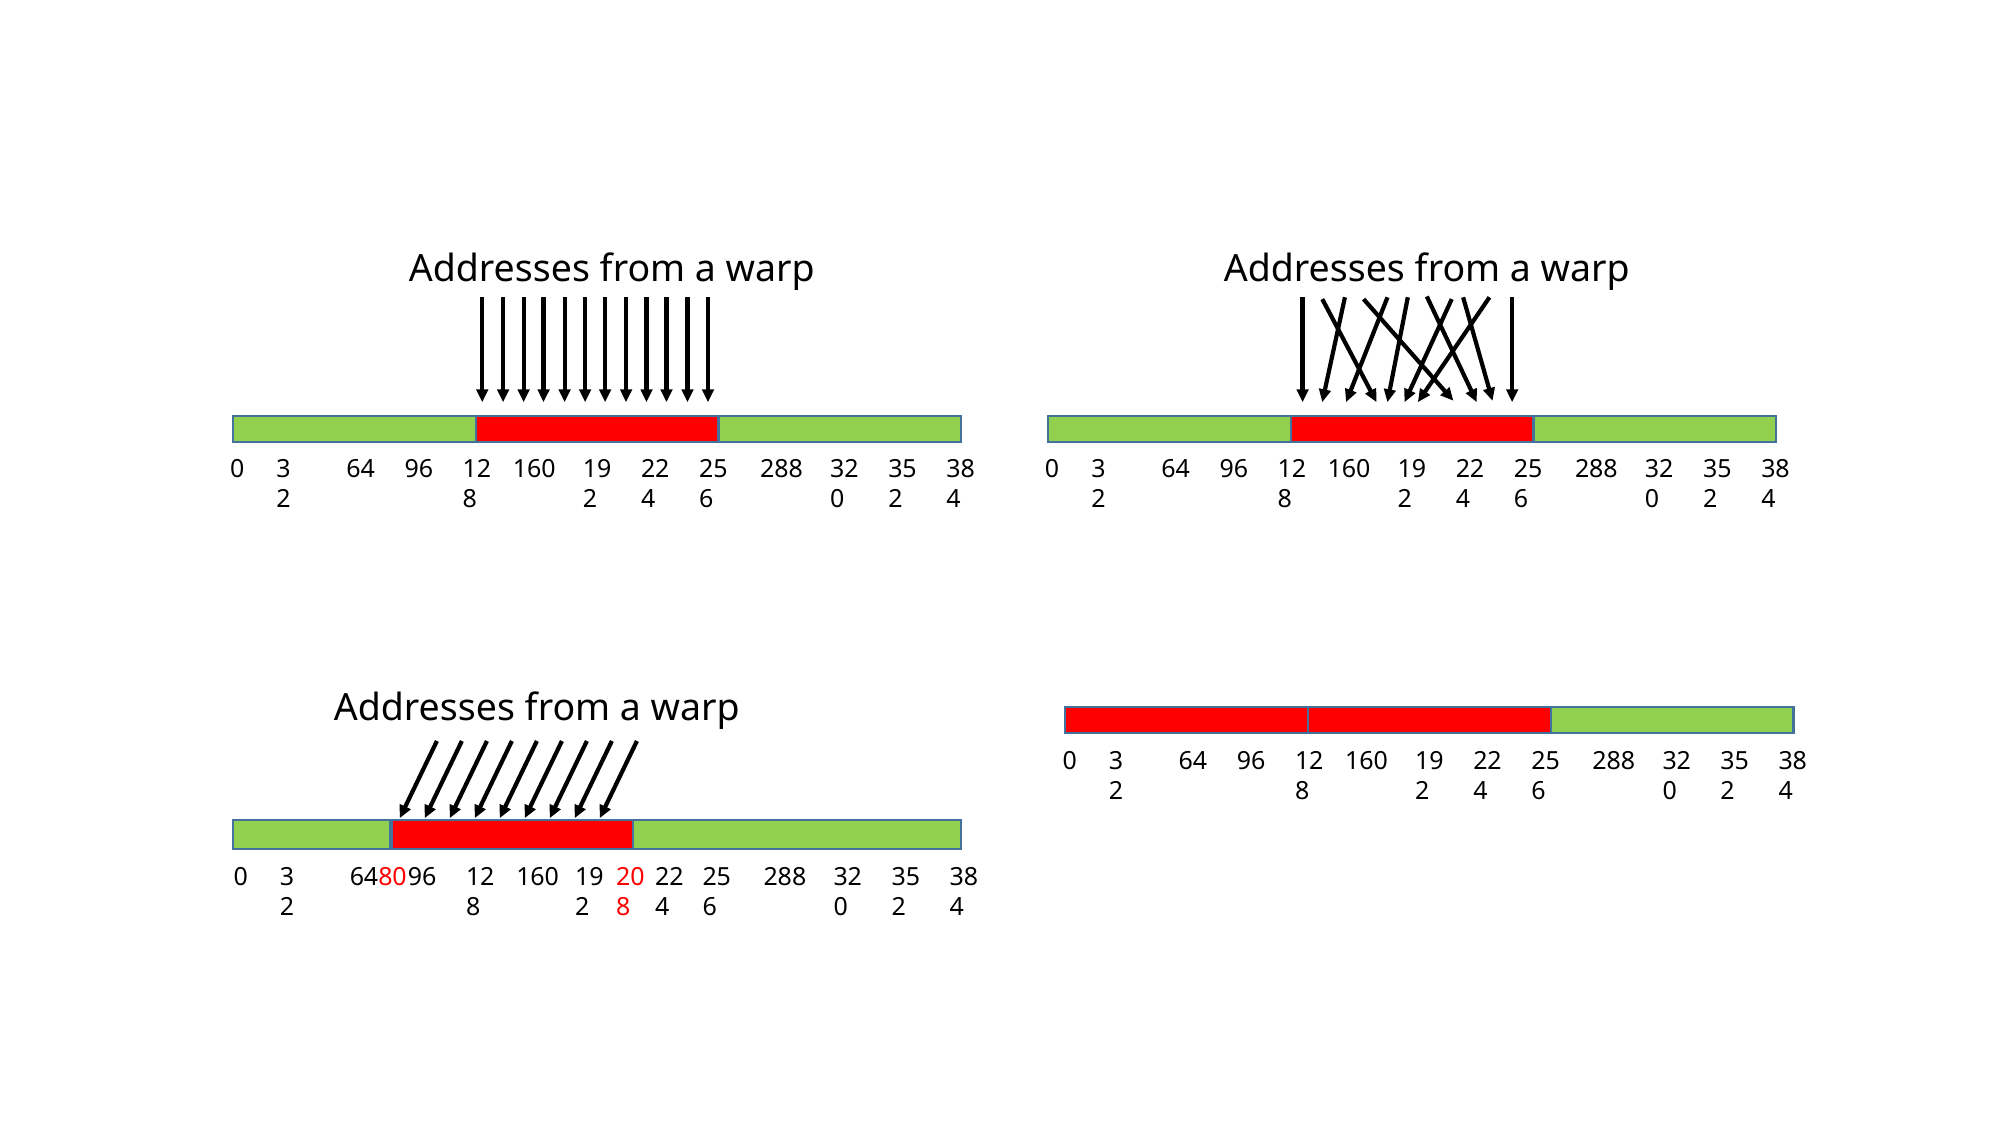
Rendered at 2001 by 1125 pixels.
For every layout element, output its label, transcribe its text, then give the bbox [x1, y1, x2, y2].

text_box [449, 740, 474, 818]
text_box 256 [1499, 445, 1570, 520]
text_box 128 [451, 853, 522, 928]
text_box 64 [335, 853, 363, 898]
text_box 192 [1400, 736, 1458, 812]
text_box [1388, 297, 1408, 402]
text_box 352 [873, 445, 931, 520]
text_box 288 [1560, 445, 1630, 491]
text_box 288 [748, 853, 818, 898]
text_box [1408, 299, 1418, 401]
text_box 80 [363, 853, 422, 898]
text_box 288 [1577, 736, 1647, 782]
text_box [599, 740, 637, 818]
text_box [549, 740, 574, 818]
text_box 224 [673, 853, 687, 928]
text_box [424, 740, 449, 818]
text_box 32 [1076, 445, 1134, 520]
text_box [524, 740, 549, 818]
text_box 384 [1763, 736, 1834, 812]
text_box 0 [1030, 445, 1066, 491]
text_box 64 [1146, 445, 1204, 491]
text_box 384 [934, 853, 1006, 928]
text_box 224 [1458, 736, 1516, 812]
text_box 352 [876, 853, 934, 928]
text_box 208 [601, 853, 673, 928]
text_box 160 [501, 853, 560, 898]
text_box 192 [560, 853, 601, 928]
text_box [474, 740, 499, 818]
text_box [399, 740, 424, 818]
text_box Addresses from a warp [1209, 236, 1645, 297]
text_box [718, 415, 962, 443]
text_box 0 [215, 445, 251, 491]
text_box 192 [568, 445, 626, 520]
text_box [1322, 299, 1346, 402]
text_box 224 [626, 445, 684, 520]
text_box [1047, 415, 1290, 443]
text_box [1290, 415, 1532, 443]
text_box 32 [1093, 736, 1152, 812]
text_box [499, 740, 524, 818]
text_box 320 [818, 853, 876, 928]
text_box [1346, 297, 1388, 402]
text_box [391, 819, 632, 850]
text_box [1418, 297, 1490, 402]
text_box 256 [1516, 736, 1587, 812]
text_box 0 [1047, 736, 1084, 782]
text_box 128 [1262, 445, 1333, 520]
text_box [574, 740, 599, 818]
text_box 32 [265, 853, 323, 928]
text_box 256 [687, 853, 758, 928]
text_box [1550, 706, 1795, 734]
text_box 96 [422, 853, 451, 898]
text_box 384 [1746, 445, 1817, 520]
text_box 384 [931, 445, 1002, 520]
text_box 96 [389, 445, 447, 491]
text_box 128 [447, 445, 519, 520]
text_box [1307, 706, 1550, 734]
text_box 192 [1383, 445, 1441, 520]
text_box 64 [331, 445, 389, 491]
text_box 96 [1204, 445, 1262, 491]
text_box [232, 415, 475, 443]
text_box 96 [1222, 736, 1280, 782]
text_box 352 [1688, 445, 1746, 520]
text_box 320 [1630, 445, 1688, 520]
text_box [1532, 415, 1777, 443]
text_box 256 [684, 445, 755, 520]
text_box 160 [1313, 445, 1383, 491]
text_box 224 [1441, 445, 1499, 520]
text_box 32 [261, 445, 319, 520]
text_box [1064, 706, 1307, 734]
text_box 160 [1330, 736, 1400, 782]
text_box 160 [498, 445, 568, 491]
text_box 320 [815, 445, 873, 520]
text_box Addresses from a warp [319, 675, 755, 735]
text_box 128 [1280, 736, 1351, 812]
text_box Addresses from a warp [394, 236, 830, 297]
text_box 320 [1647, 736, 1705, 812]
text_box [632, 819, 962, 850]
text_box 64 [1163, 736, 1222, 782]
text_box [232, 819, 391, 850]
text_box 288 [745, 445, 815, 491]
text_box [475, 415, 718, 443]
text_box 0 [218, 853, 255, 898]
text_box 352 [1705, 736, 1763, 812]
